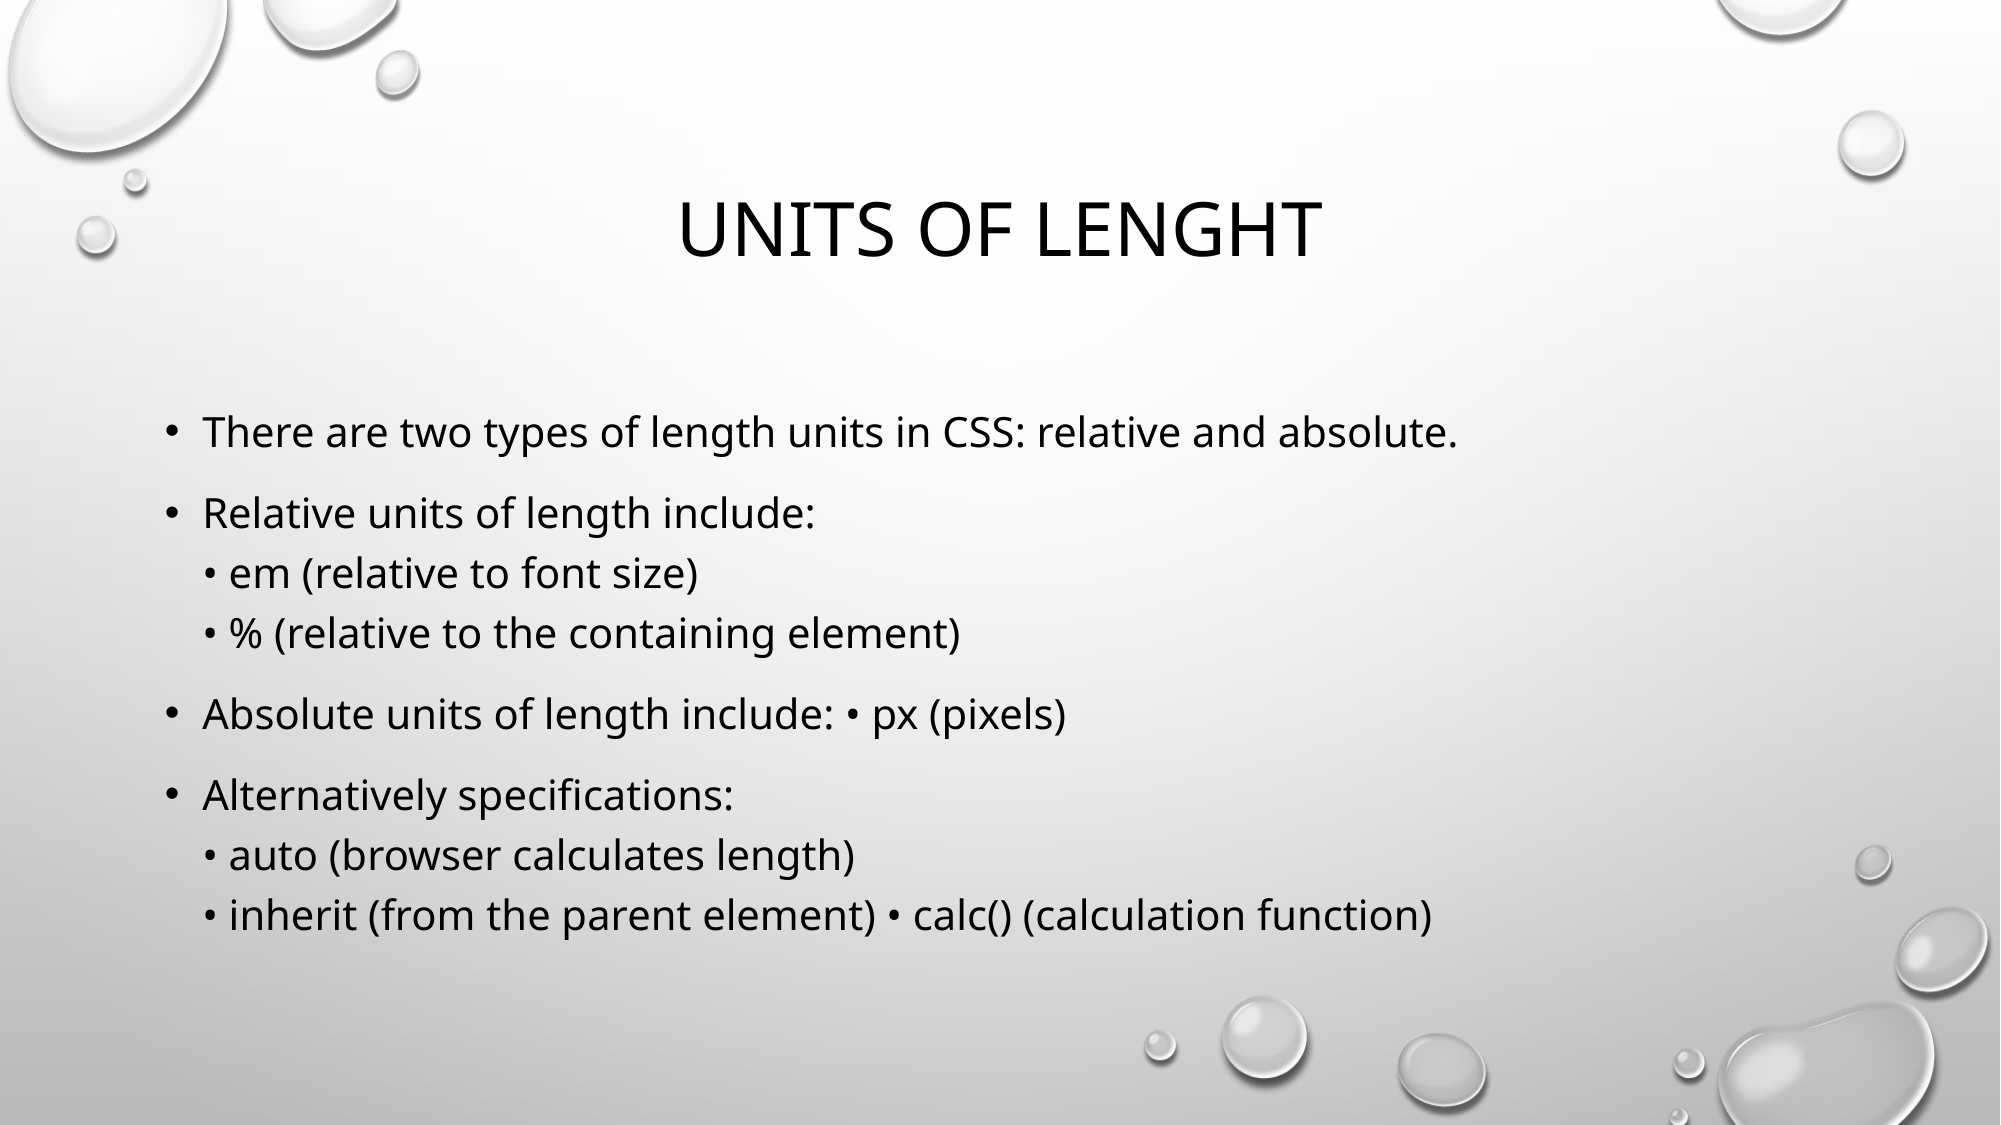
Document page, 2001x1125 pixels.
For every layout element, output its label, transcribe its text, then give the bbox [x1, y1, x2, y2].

picture [0, 0, 2000, 1125]
list There are two types of length units in CSS: relative and absolute. Relative units of length include: • em (relative to font size) • % (relative to the containing element) Absolute units of length include: • px (pixels) Alternatively specifications: • auto (browser calculates length) • inherit (from the parent element) • calc() (calculation function) [149, 388, 1850, 950]
title UNITS OF LENGHT [149, 101, 1851, 364]
